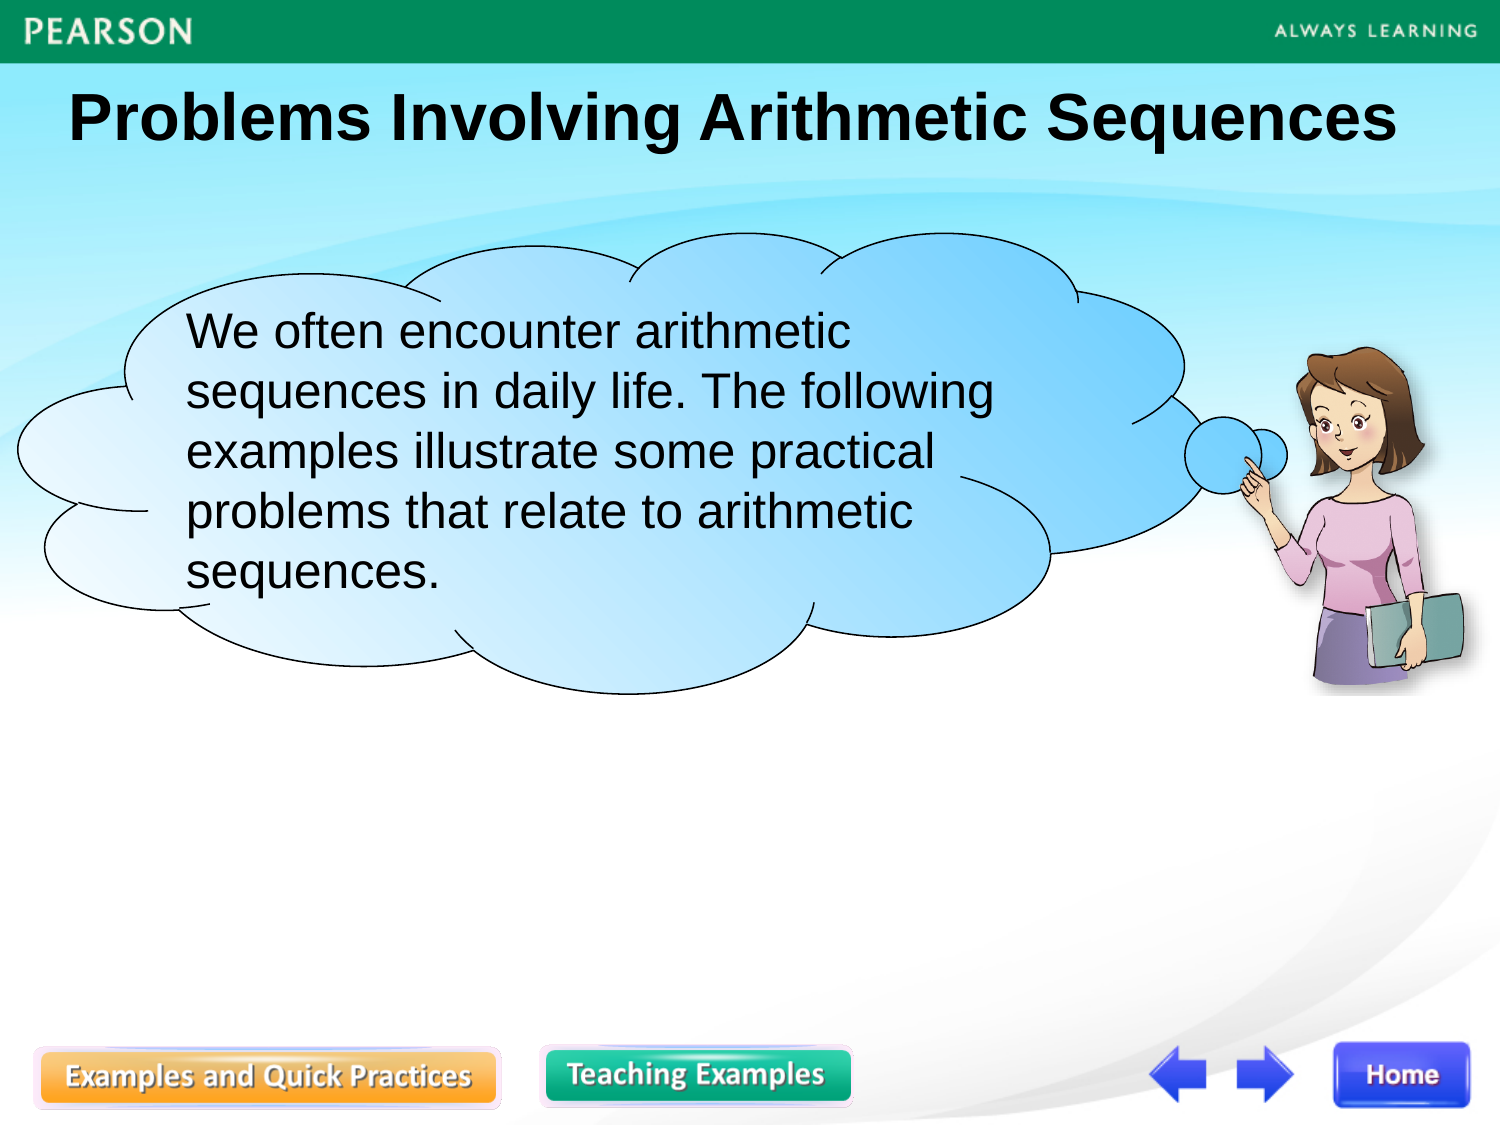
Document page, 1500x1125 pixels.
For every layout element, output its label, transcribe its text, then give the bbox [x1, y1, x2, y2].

picture [0, 0, 1500, 1125]
text_box [17, 307, 1016, 695]
text_box [208, 233, 1198, 552]
text_box Problems Involving Arithmetic Sequences [54, 66, 1459, 162]
text_box We often encounter arithmetic sequences in daily life. The following examples illustrate some practical problems that relate to arithmetic sequences. [171, 290, 1074, 606]
